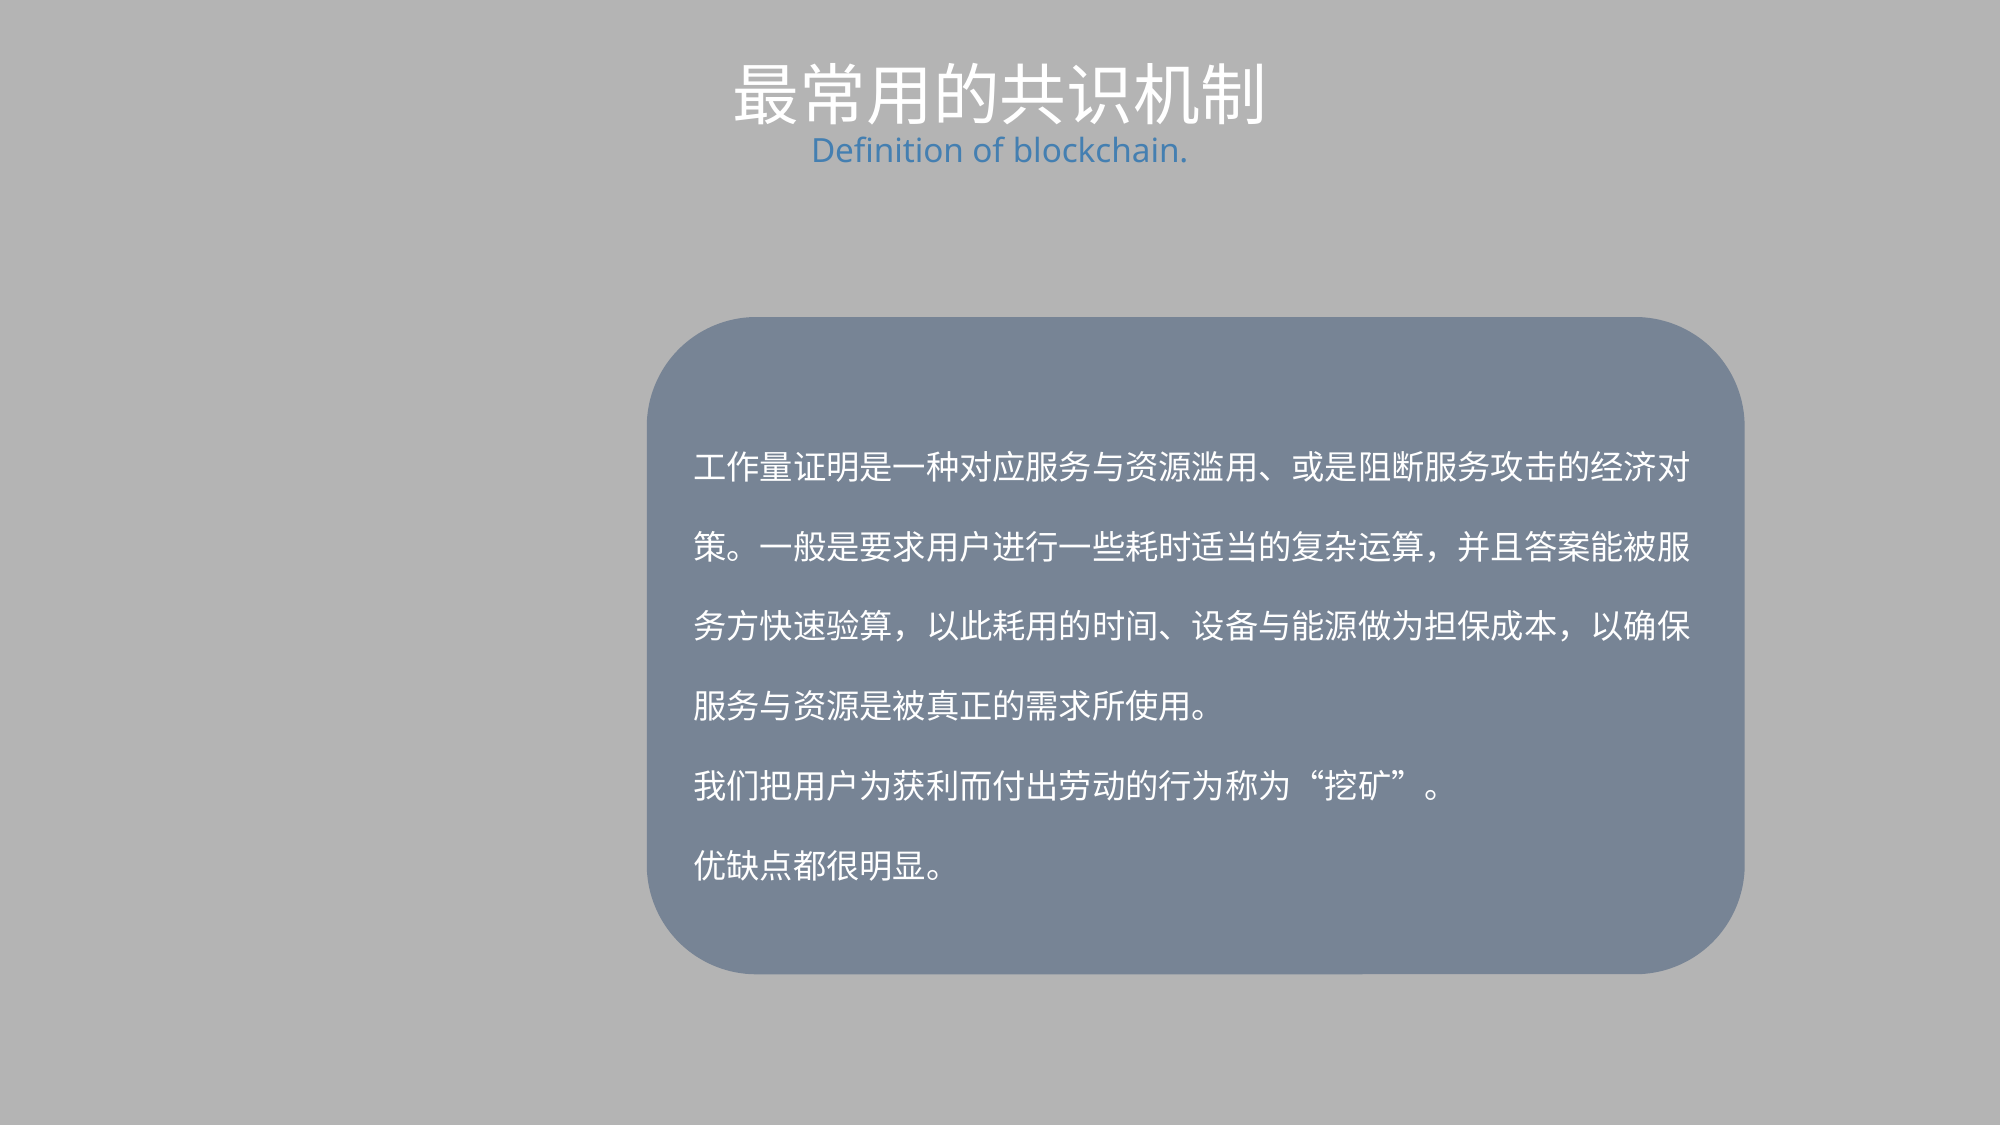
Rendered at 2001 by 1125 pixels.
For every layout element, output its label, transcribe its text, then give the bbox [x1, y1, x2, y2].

text_box 工作量证明是一种对应服务与资源滥用、或是阻断服务攻击的经济对策。一般是要求用户进行一些耗时适当的复杂运算，并且答案能被服务方快速验算，以此耗用的时间、设备与能源做为担保成本，以确保服务与资源是被真正的需求所使用。 我们把用户为获利而付出劳动的行为称为“挖矿”。 优缺点都很明显。 [645, 315, 1746, 976]
text_box 最常用的共识机制 [709, 45, 1291, 141]
text_box Definition of blockchain. [723, 122, 1277, 177]
